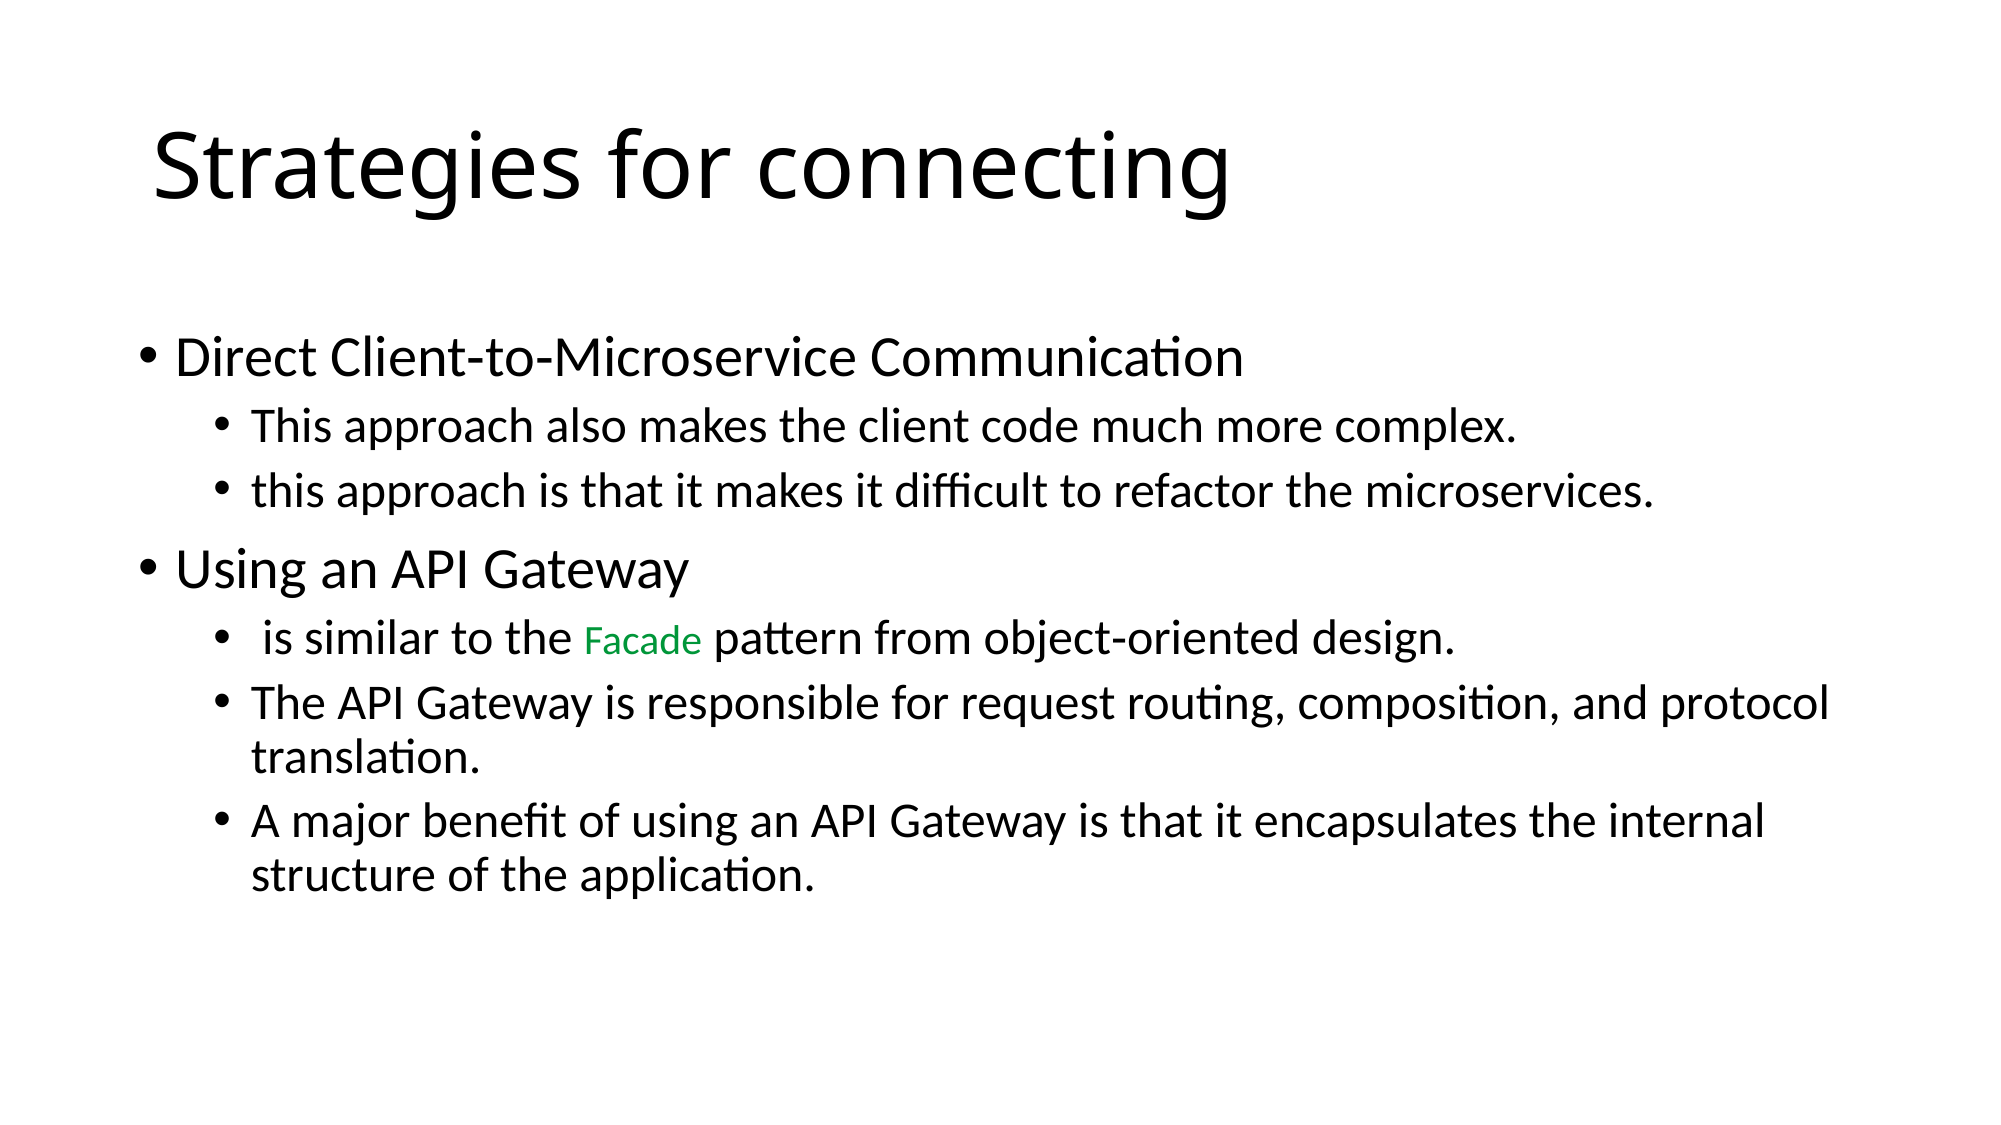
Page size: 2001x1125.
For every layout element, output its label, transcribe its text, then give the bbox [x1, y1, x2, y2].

list Direct Client‑to‑Microservice Communication This approach also makes the client code much more complex. this approach is that it makes it difficult to refactor the microservices. Using an API Gateway is similar to the Facade pattern from object‑oriented design. The API Gateway is responsible for request routing, composition, and protocol translation. A major benefit of using an API Gateway is that it encapsulates the internal structure of the application. [123, 318, 1849, 1033]
title Strategies for connecting [137, 59, 1863, 278]
